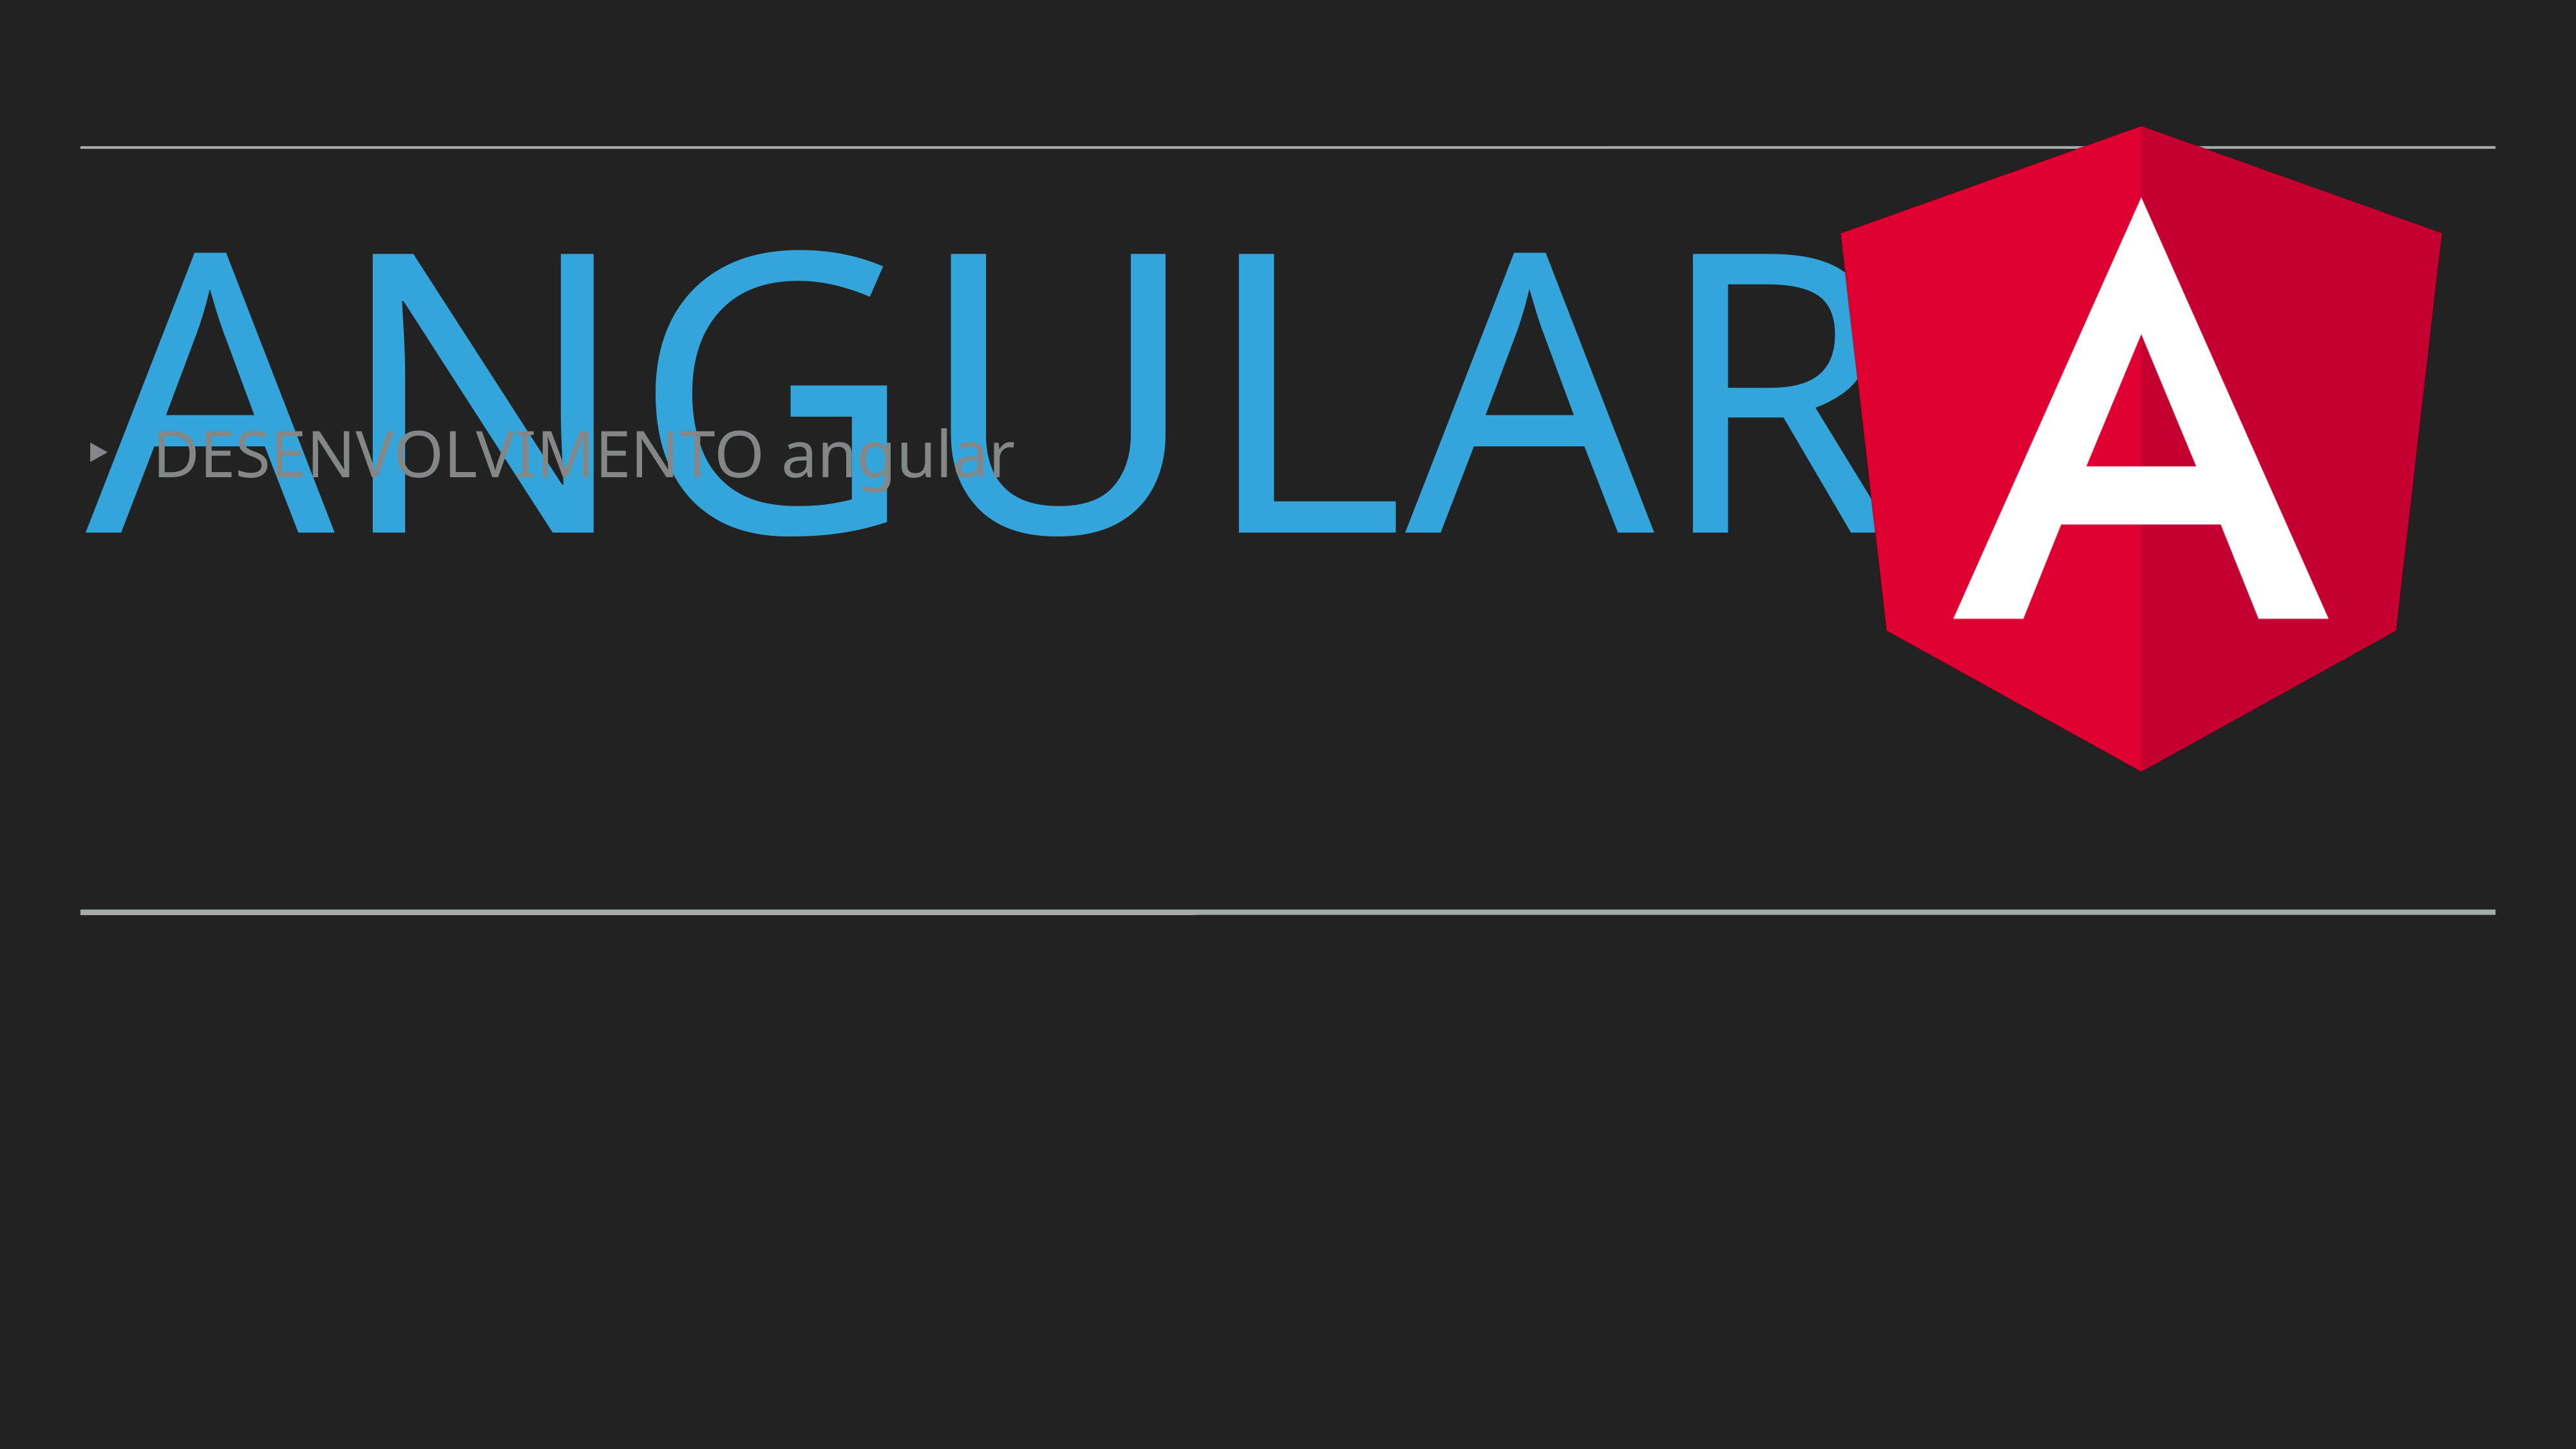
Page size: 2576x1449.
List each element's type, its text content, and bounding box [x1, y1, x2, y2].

picture [1738, 29, 2545, 837]
text_box DESENVOLVIMENTO angular [80, 408, 2496, 1315]
text_box Angular [80, 228, 1734, 336]
